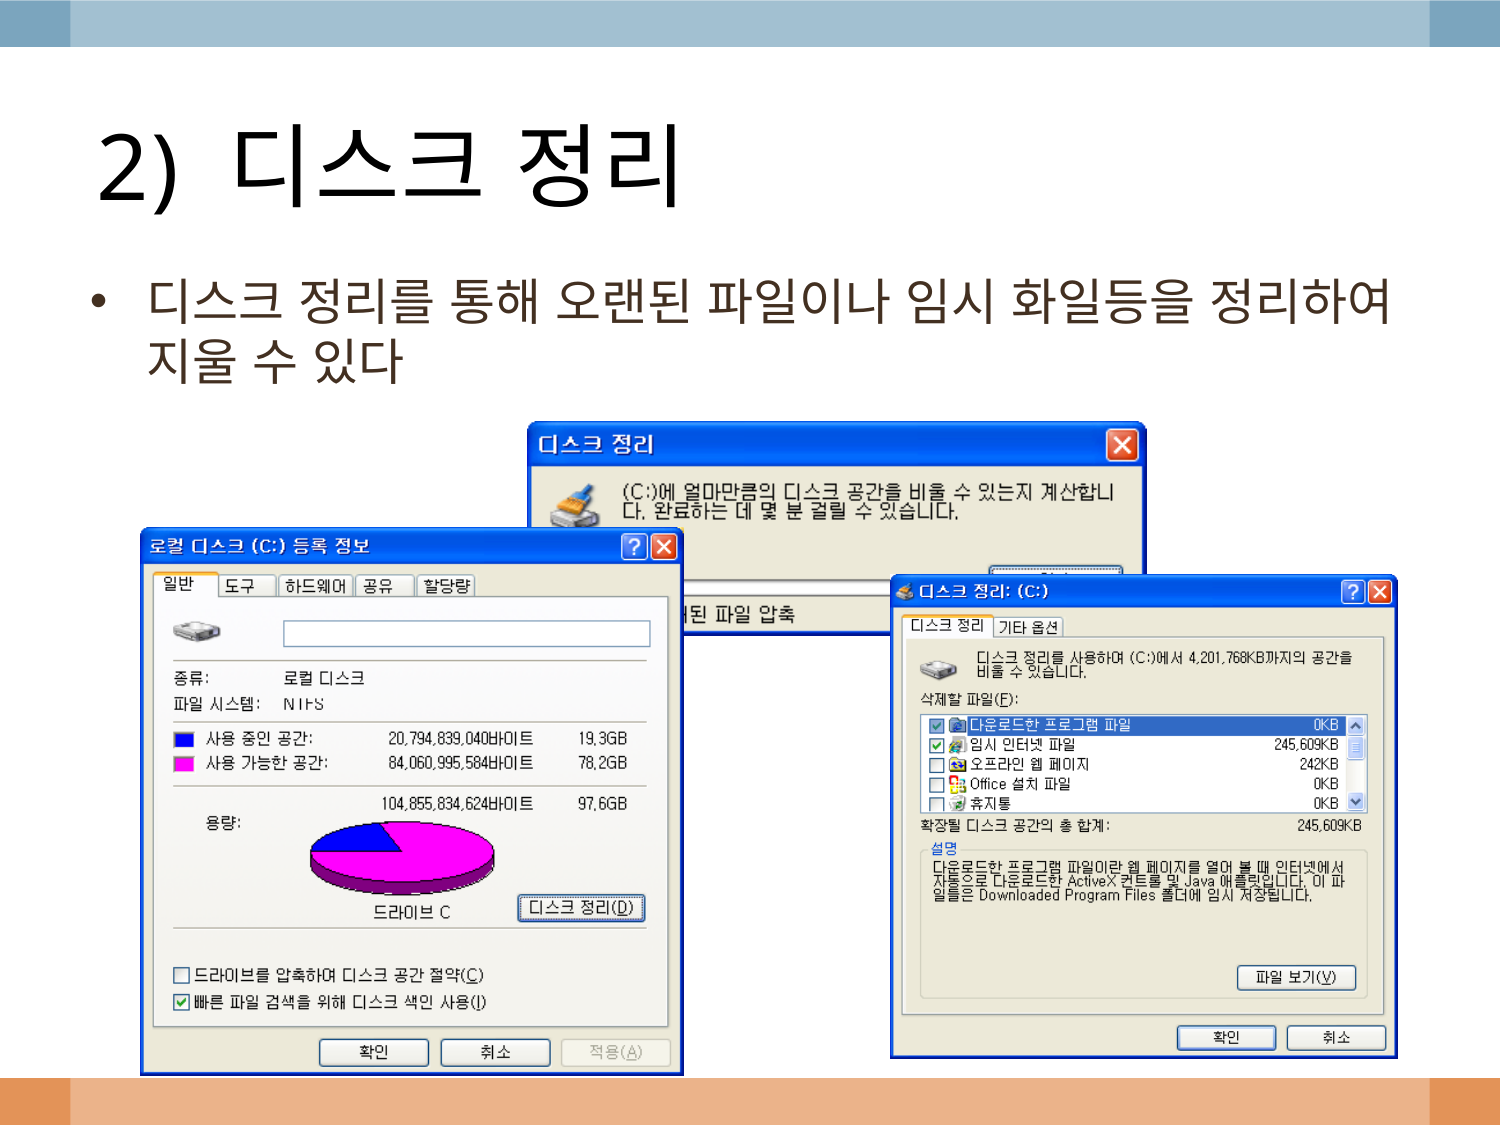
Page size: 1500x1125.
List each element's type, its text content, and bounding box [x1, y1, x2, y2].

picture [140, 421, 1398, 1076]
text_box 디스크 정리를 통해 오랜된 파일이나 임시 화일등을 정리하여 지울 수 있다 [74, 262, 1425, 493]
title 2) 디스크 정리 [82, 70, 1425, 258]
